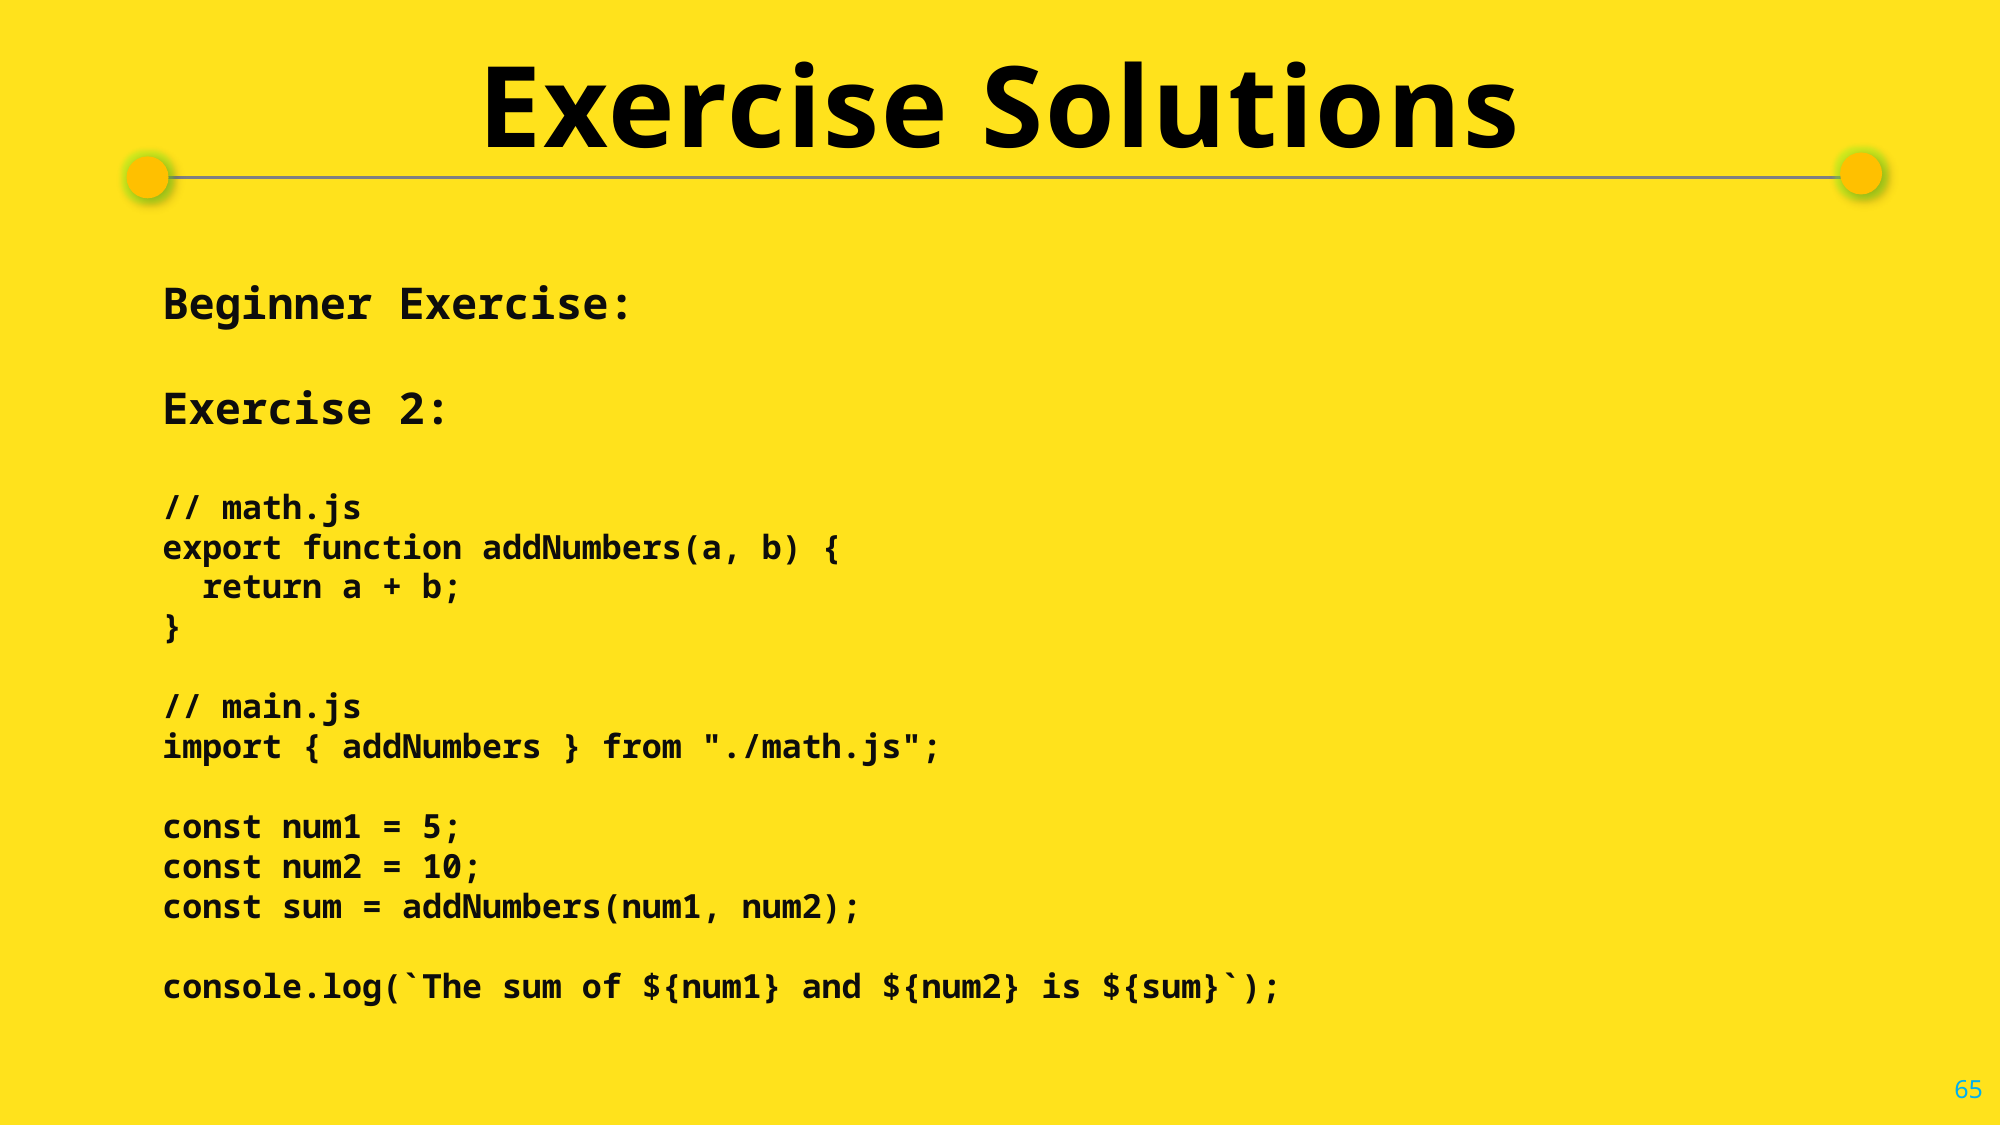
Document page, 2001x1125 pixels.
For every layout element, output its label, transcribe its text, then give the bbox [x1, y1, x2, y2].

title Exercise Solutions [277, 42, 1723, 152]
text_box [126, 152, 1883, 199]
text_box Beginner Exercise: Exercise 2: // math.js export function addNumbers(a, b) { return a + b; } // main.js import { addNumbers } from "./math.js"; const num1 = 5; const num2 = 10; const sum = addNumbers(num1, num2); console.log(`The sum of ${num1} and ${num2} is ${sum}`); [147, 268, 1959, 1013]
slide_number 65 [1927, 1060, 1998, 1121]
